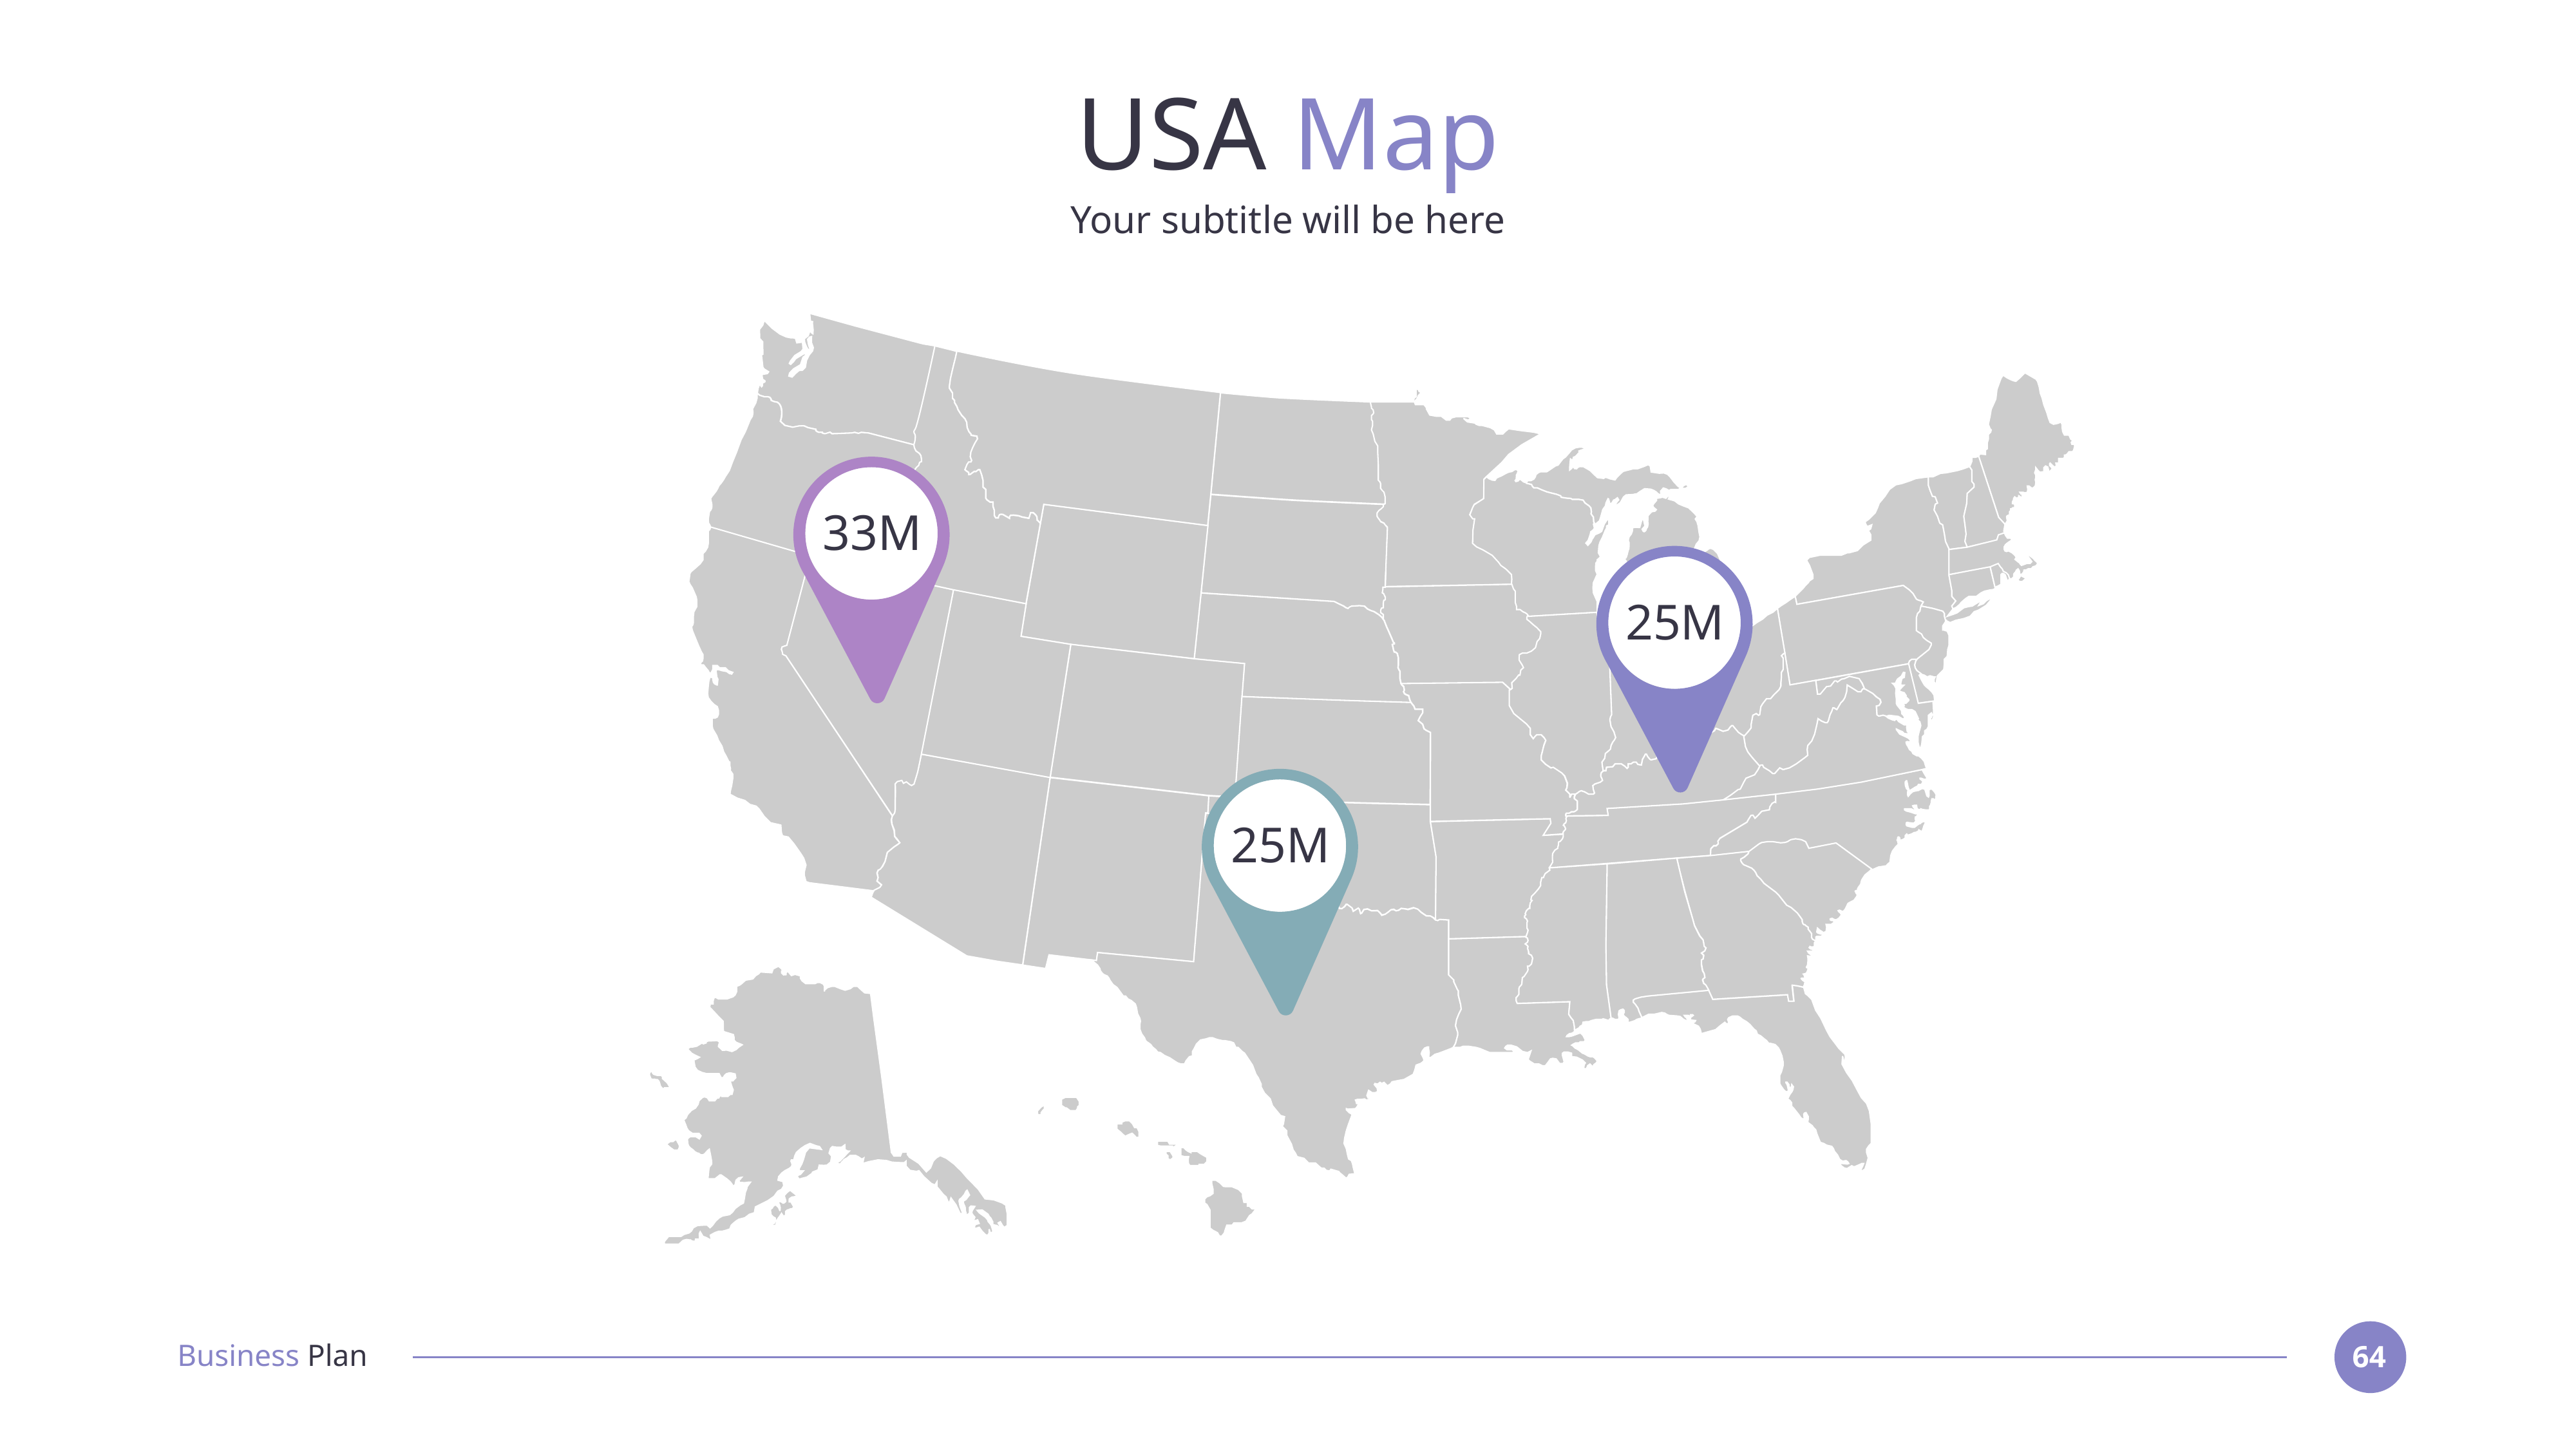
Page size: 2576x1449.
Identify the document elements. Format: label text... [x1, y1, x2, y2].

title USA Map [177, 70, 2399, 193]
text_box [1201, 764, 1360, 1018]
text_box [793, 452, 951, 705]
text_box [649, 313, 2075, 1245]
list Your subtitle will be here [177, 196, 2399, 243]
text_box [1596, 541, 1754, 795]
